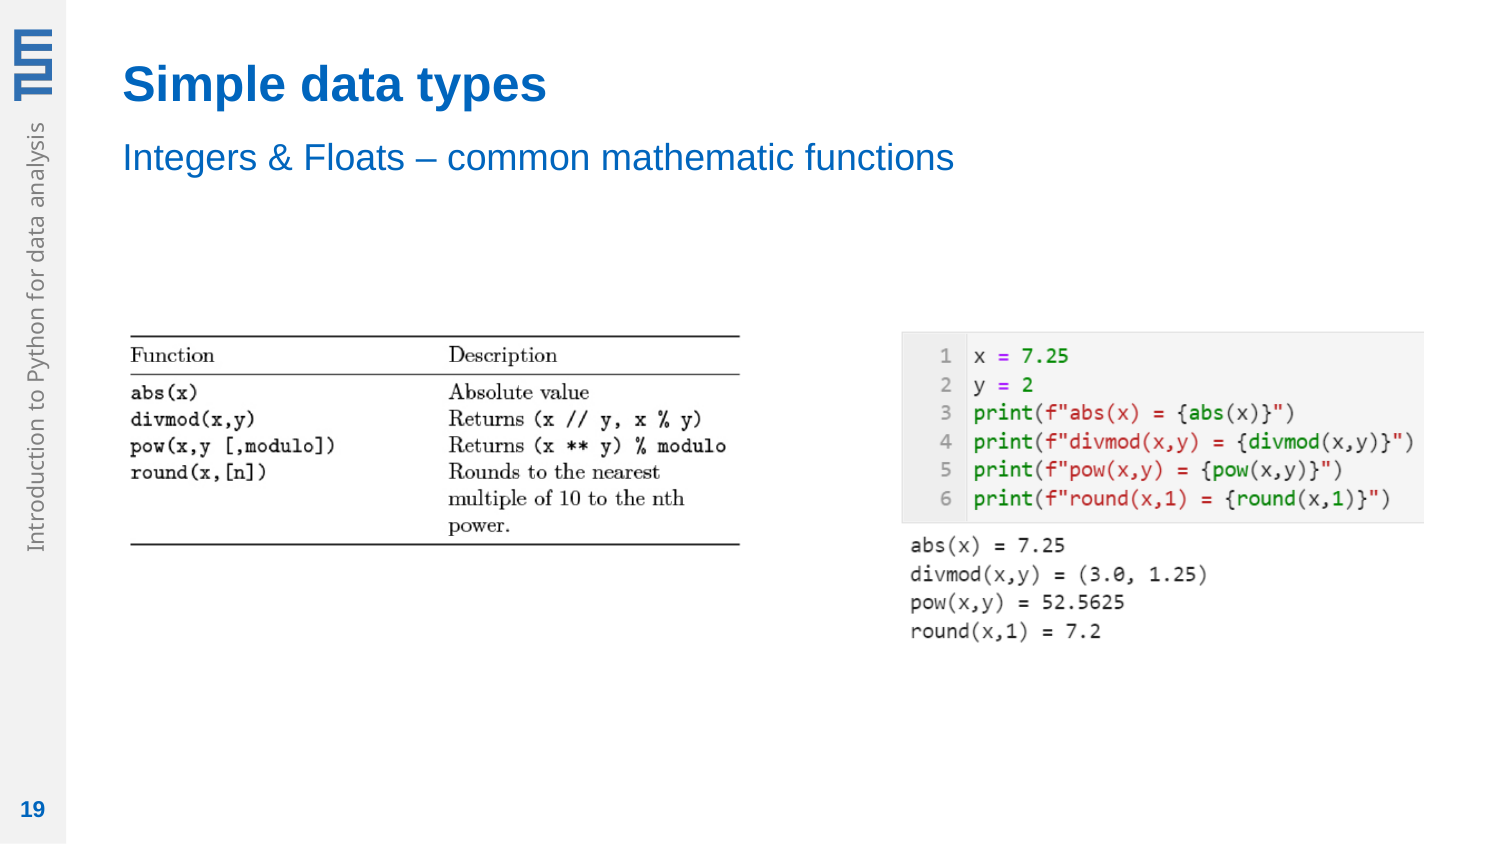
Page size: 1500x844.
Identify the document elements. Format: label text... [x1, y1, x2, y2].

list Integers & Floats – common mathematic functions [107, 125, 1232, 207]
picture [123, 325, 751, 556]
slide_number 19 [6, 785, 59, 831]
picture [895, 325, 1424, 647]
list Simple data types [107, 43, 1232, 125]
picture [15, 30, 52, 101]
